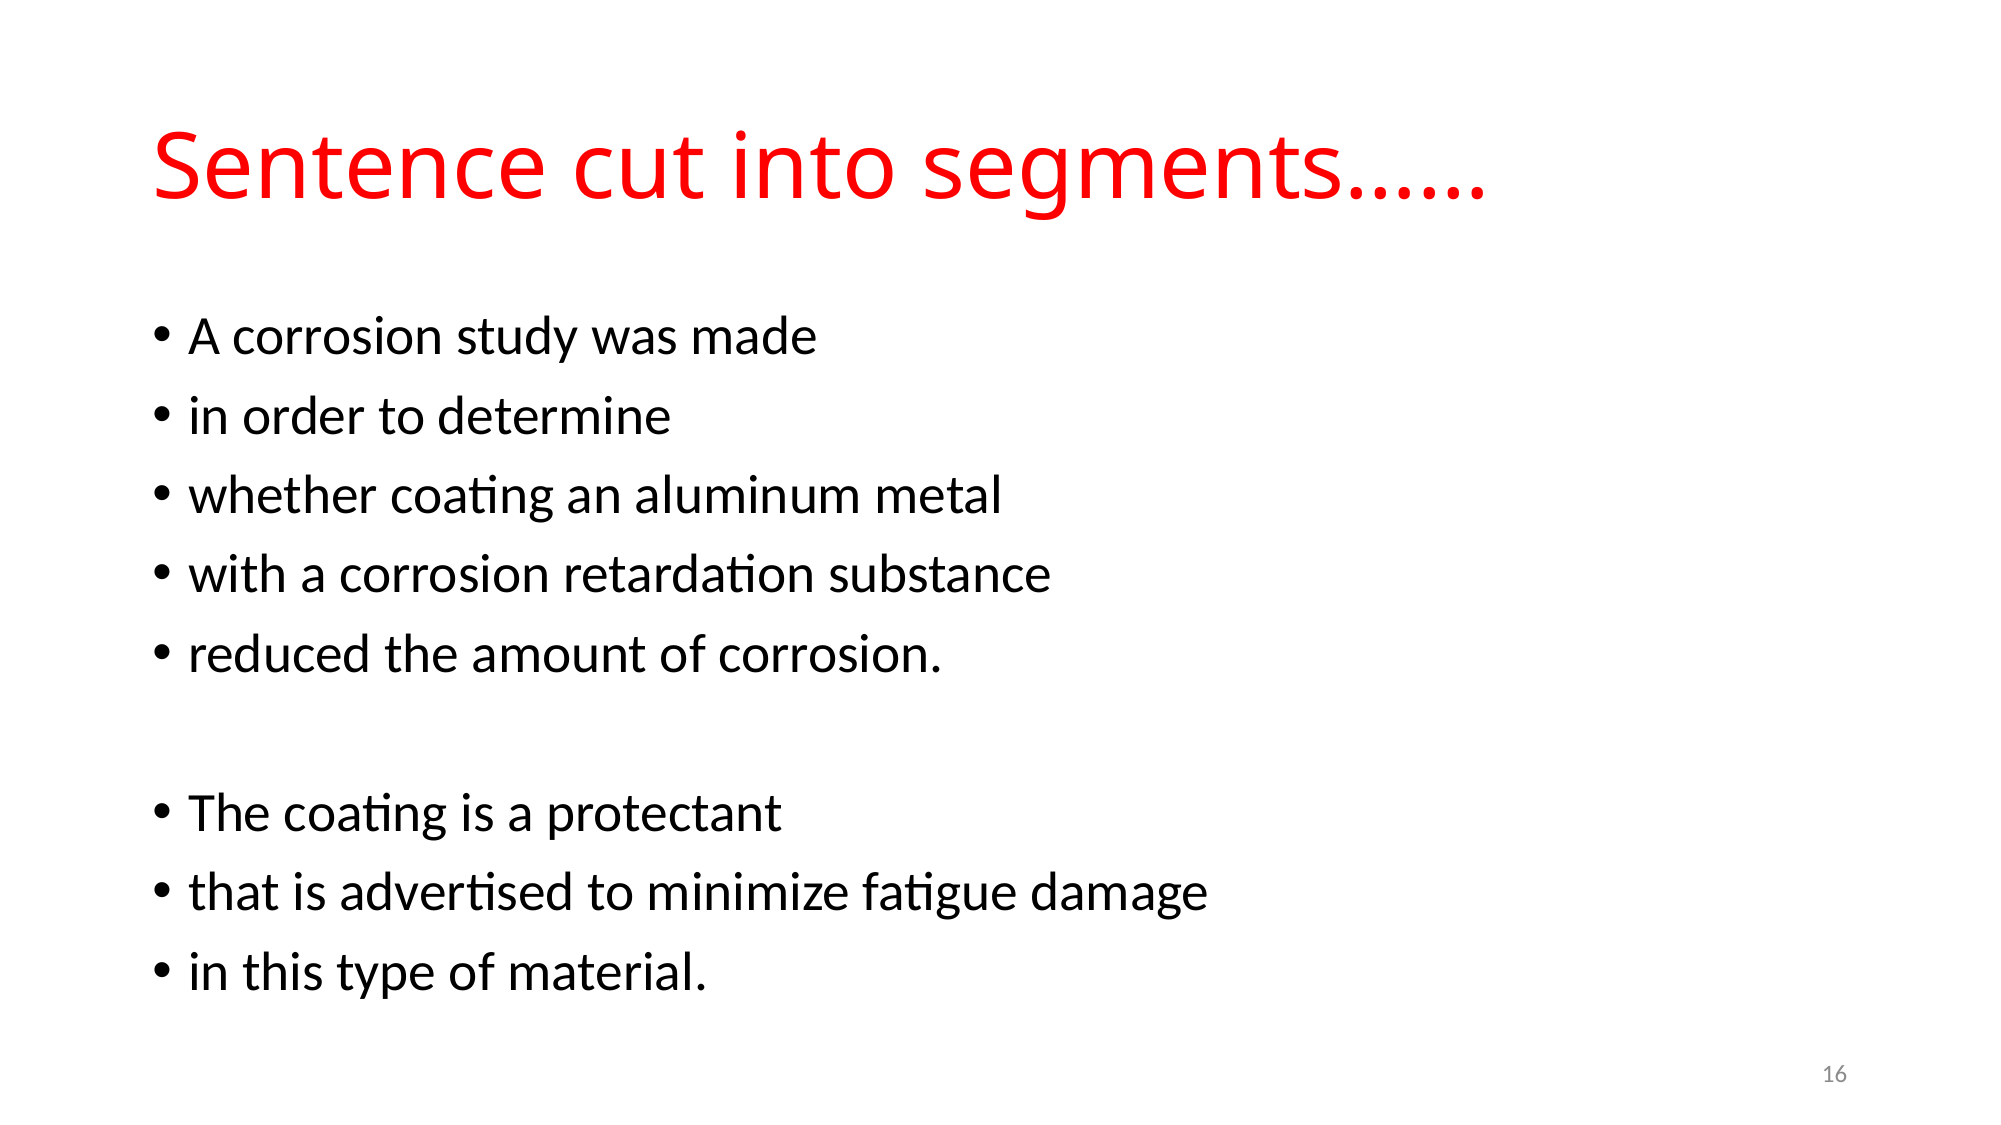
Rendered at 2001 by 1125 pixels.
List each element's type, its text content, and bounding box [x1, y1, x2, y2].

slide_number 16 [1412, 1042, 1863, 1103]
title Sentence cut into segments…… [137, 59, 1863, 278]
list A corrosion study was made in order to determine whether coating an aluminum metal with a corrosion retardation substance reduced the amount of corrosion. The coating is a protectant that is advertised to minimize fatigue damage in this type of material. [137, 299, 1863, 1014]
